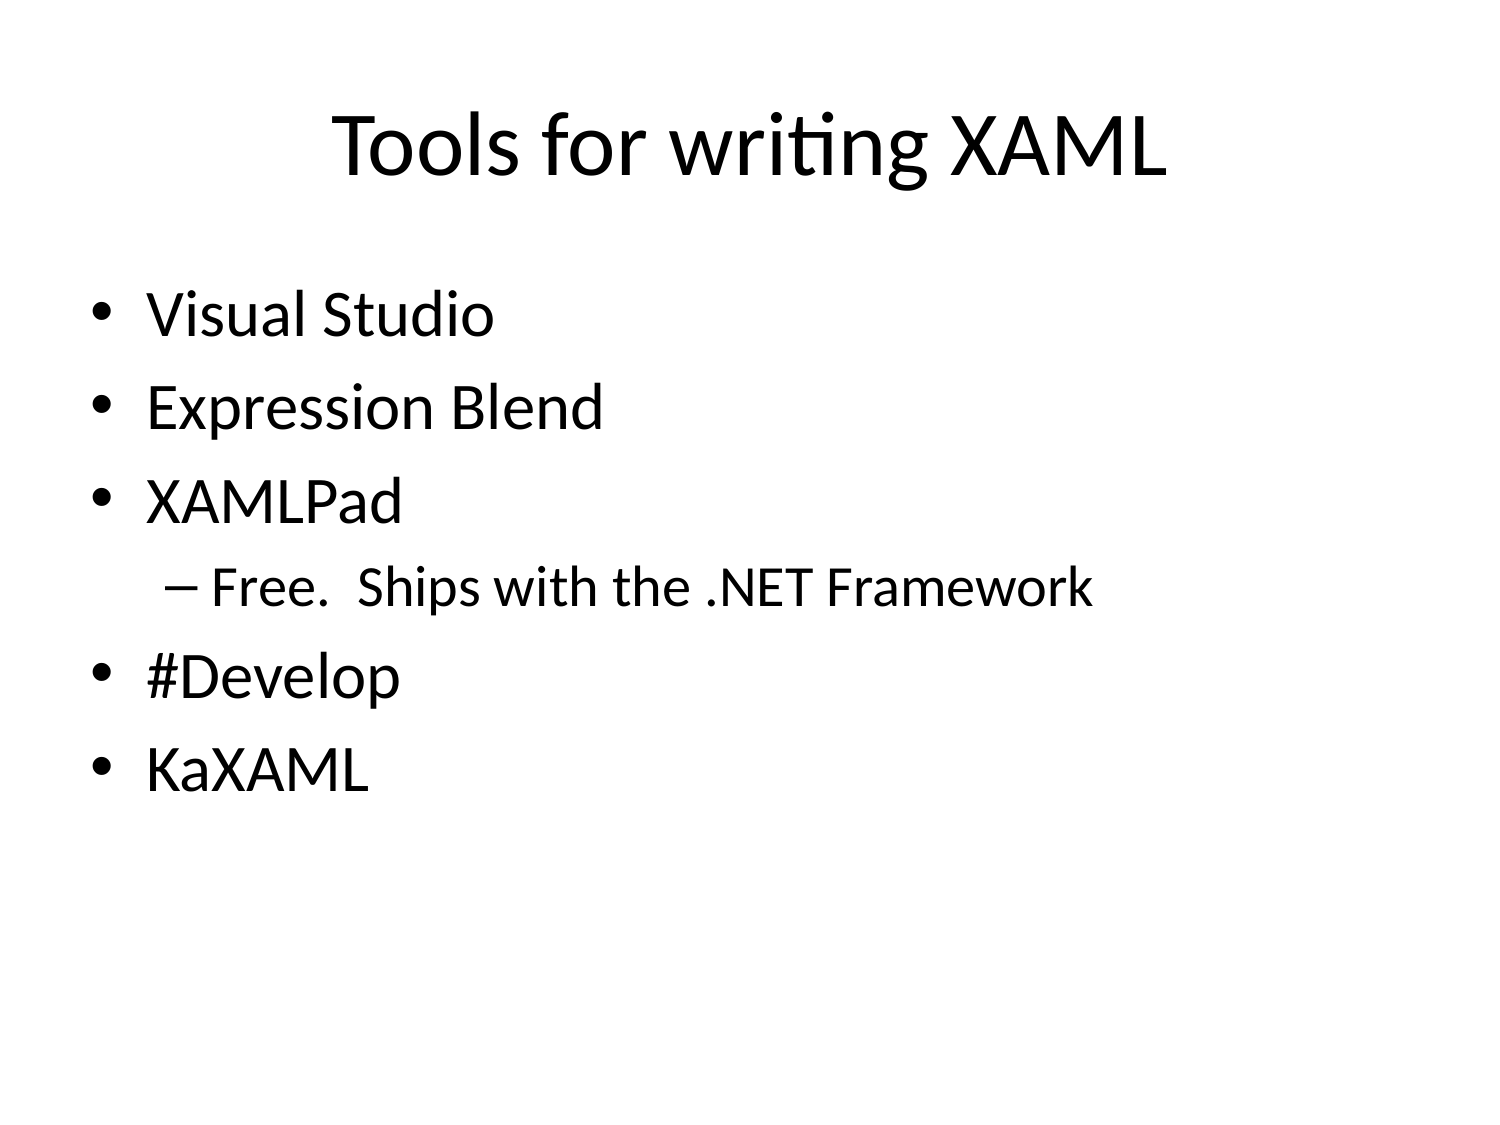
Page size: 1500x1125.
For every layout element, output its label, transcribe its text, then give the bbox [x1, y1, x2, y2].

title Tools for writing XAML [75, 45, 1425, 233]
list Visual Studio Expression Blend XAMLPad Free. Ships with the .NET Framework #Develop KaXAML [75, 262, 1425, 1005]
